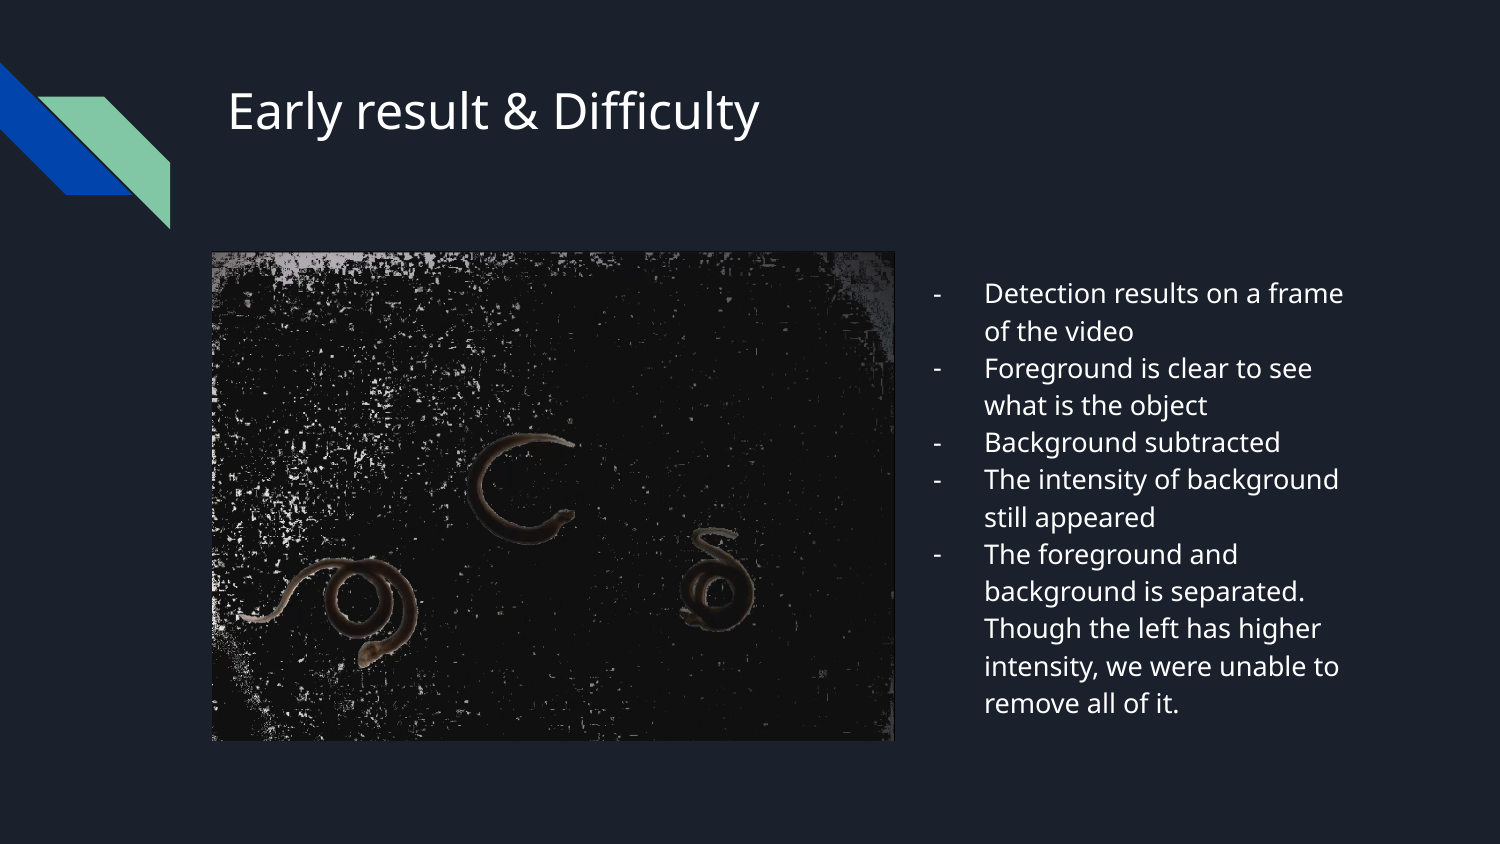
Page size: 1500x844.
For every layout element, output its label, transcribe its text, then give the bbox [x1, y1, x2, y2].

list Detection results on a frame of the video Foreground is clear to see what is the object Background subtracted The intensity of background still appeared The foreground and background is separated. Though the left has higher intensity, we were unable to remove all of it. [898, 257, 1368, 735]
title Early result & Difficulty [212, 64, 1368, 215]
picture [212, 250, 895, 741]
